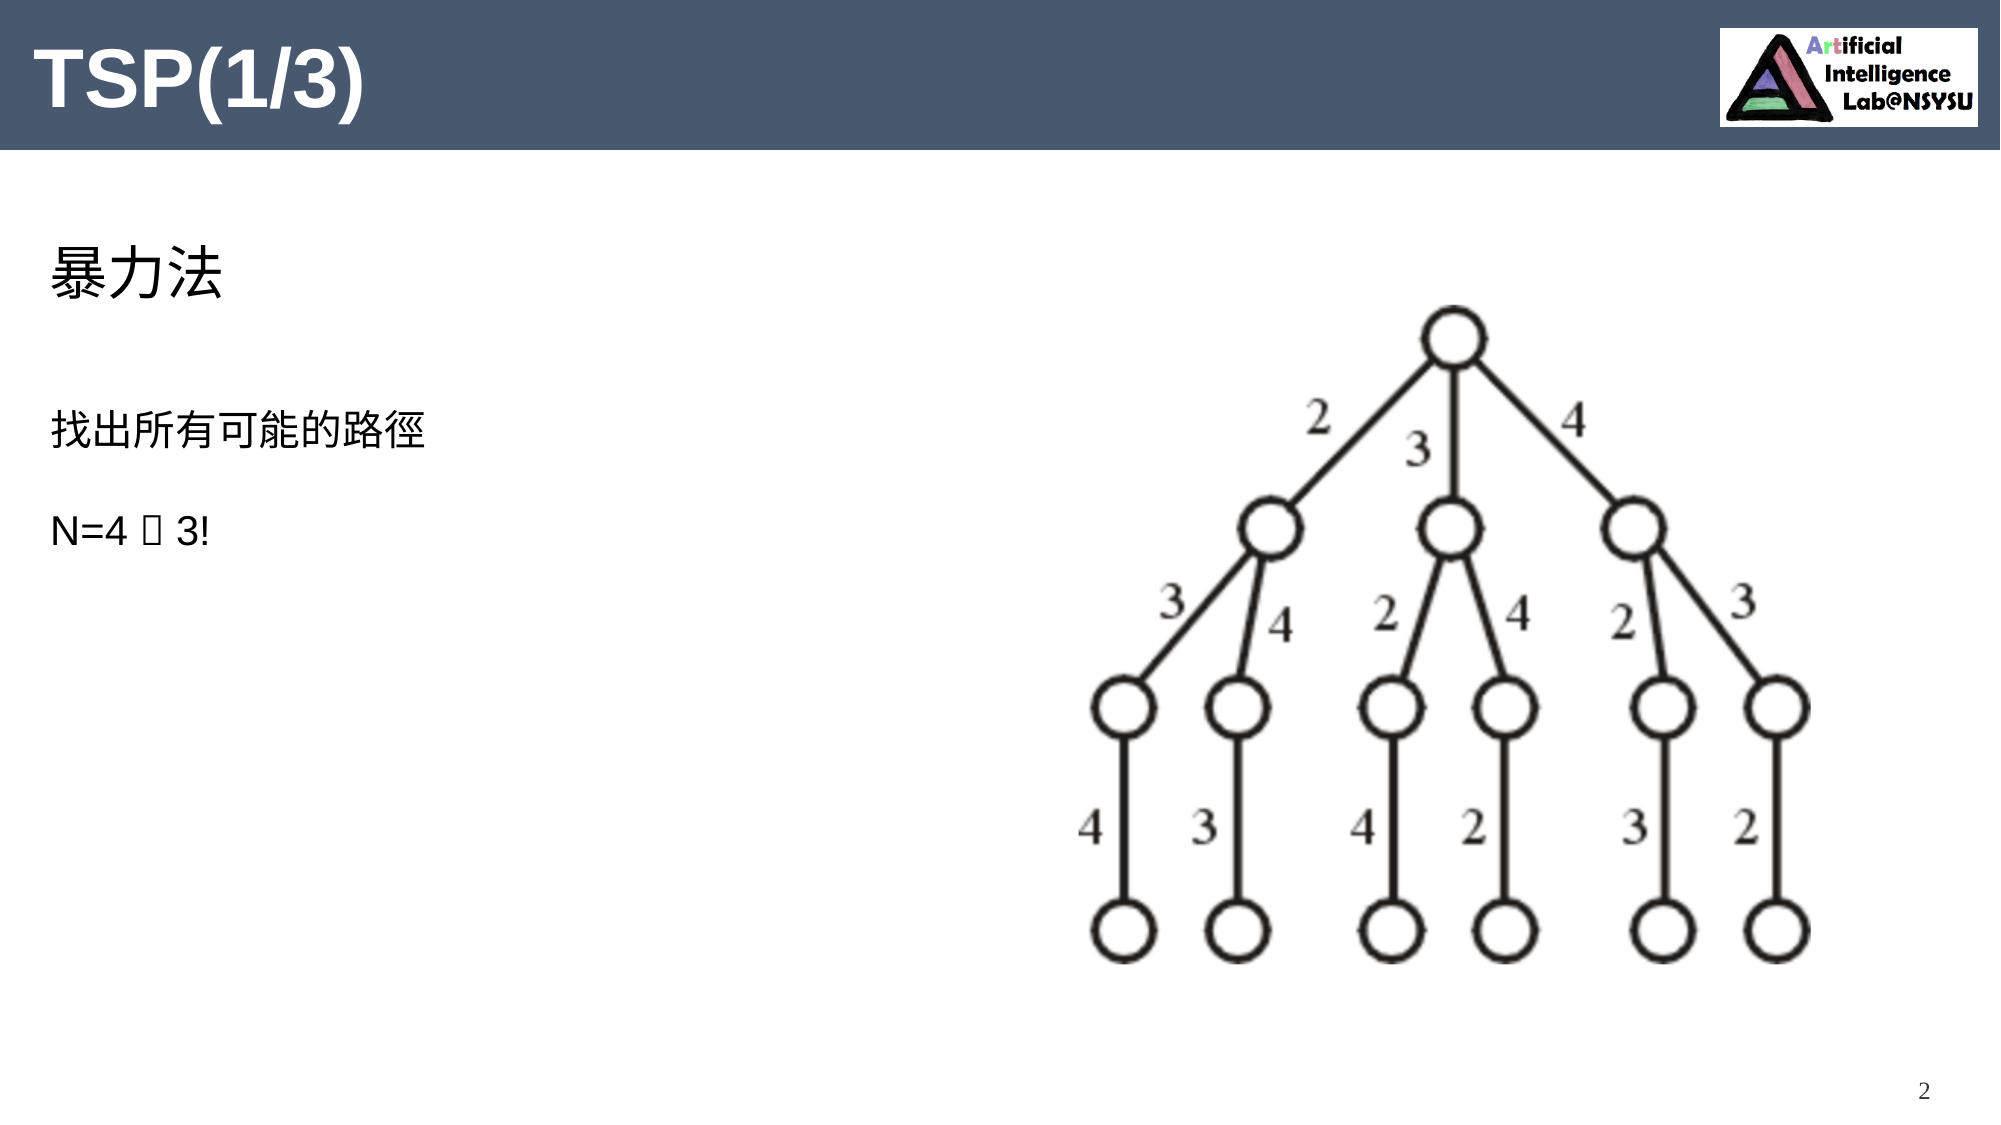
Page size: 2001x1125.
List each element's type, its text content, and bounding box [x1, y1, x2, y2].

picture [1032, 228, 1893, 985]
text_box 找出所有可能的路徑 N=4  3! [35, 396, 441, 562]
title TSP(1/3) [33, 25, 1721, 137]
picture [1721, 28, 1978, 127]
text_box 暴力法 [34, 229, 240, 314]
slide_number 2 [1833, 1067, 2001, 1110]
